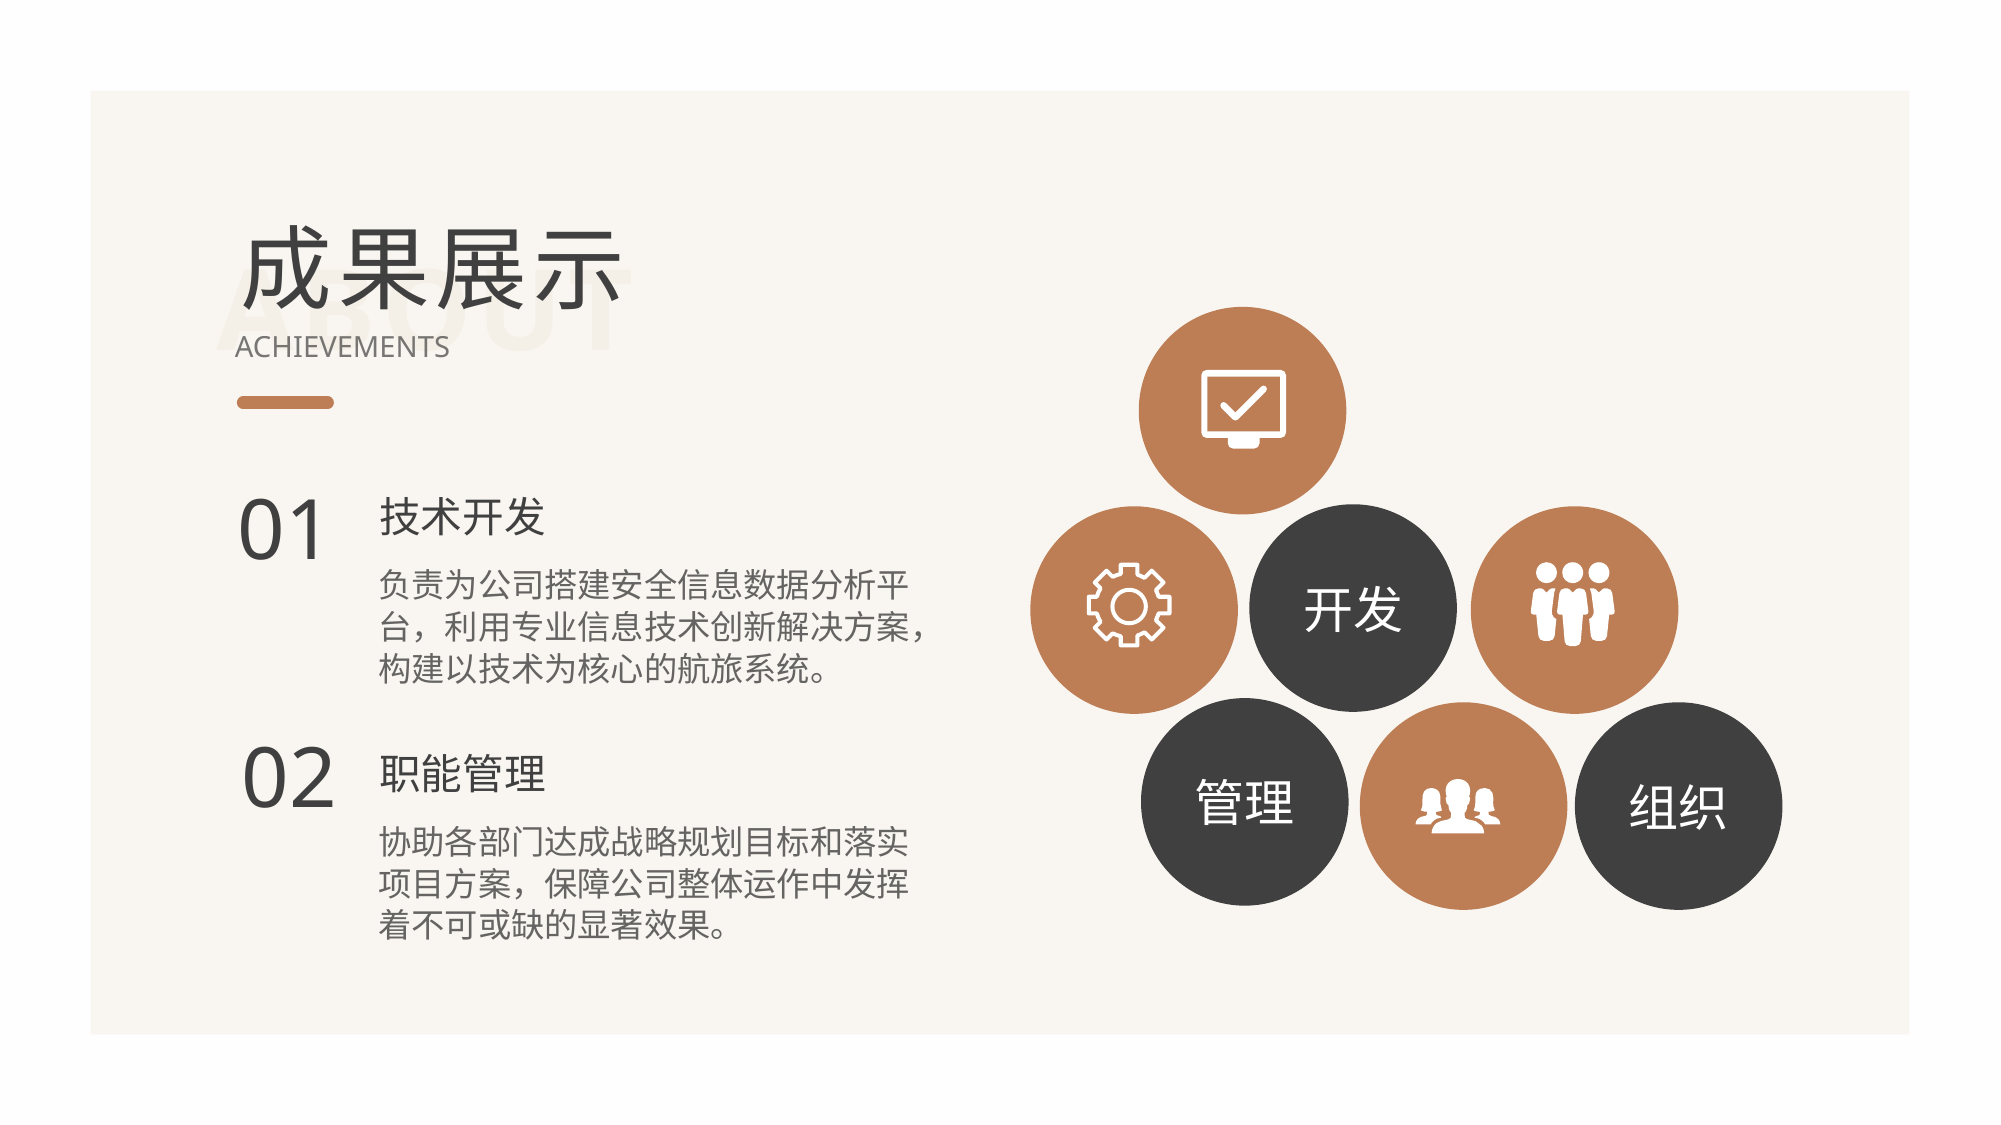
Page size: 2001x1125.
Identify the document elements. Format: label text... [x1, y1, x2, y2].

text_box 管理 [1139, 697, 1350, 907]
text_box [1470, 506, 1679, 714]
text_box 组织 [1573, 701, 1784, 911]
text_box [201, 203, 651, 403]
text_box 开发 [1248, 503, 1458, 713]
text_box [224, 468, 938, 695]
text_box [228, 716, 938, 951]
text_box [1030, 506, 1238, 714]
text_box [1138, 306, 1347, 515]
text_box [1359, 702, 1568, 910]
